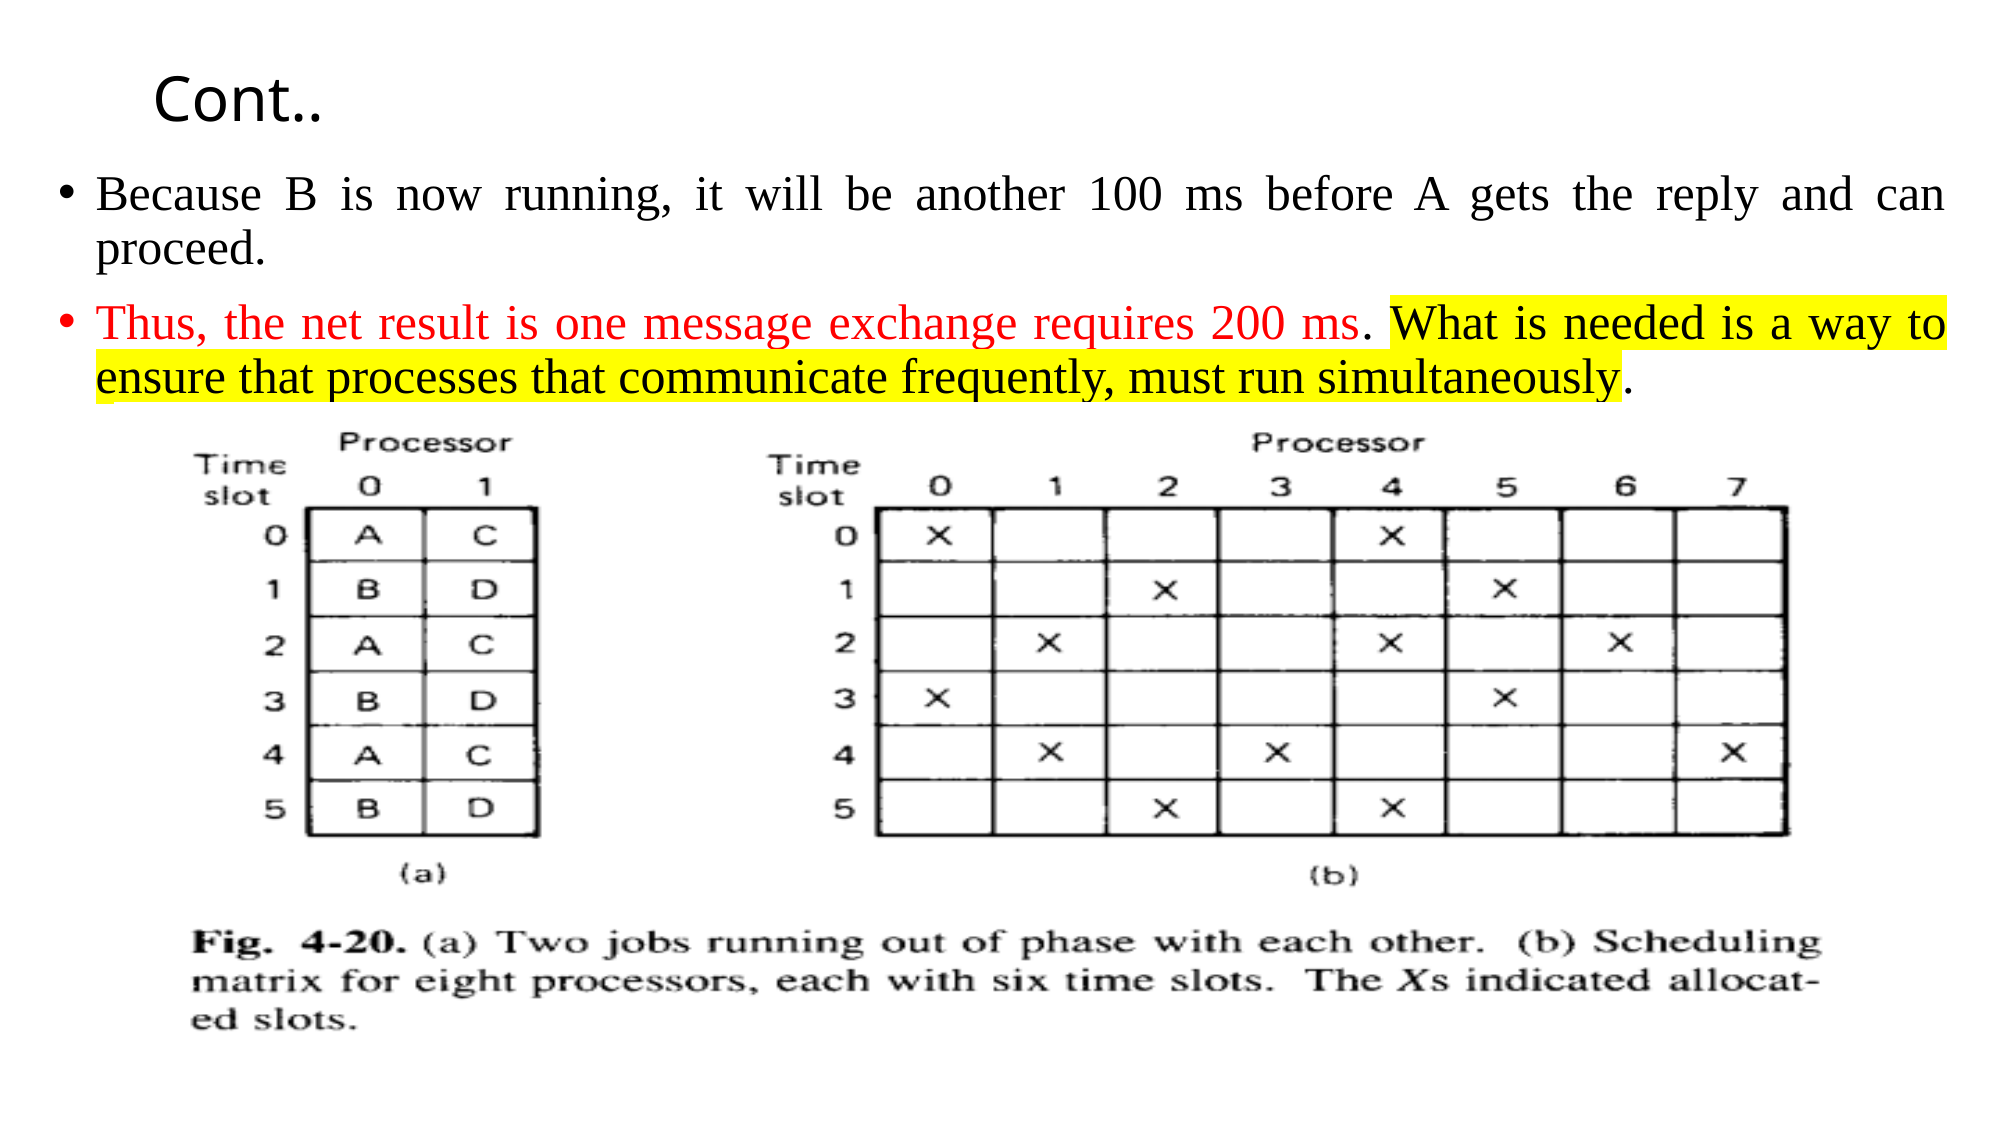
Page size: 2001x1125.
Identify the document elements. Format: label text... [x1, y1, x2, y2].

title Cont.. [137, 59, 1863, 143]
picture [114, 402, 1845, 1053]
list Because B is now running, it will be another 100 ms before A gets the reply and can proceed. Thus, the net result is one message exchange requires 200 ms. What is needed is a way to ensure that processes that communicate frequently, must run simultaneously. [43, 159, 1963, 1089]
